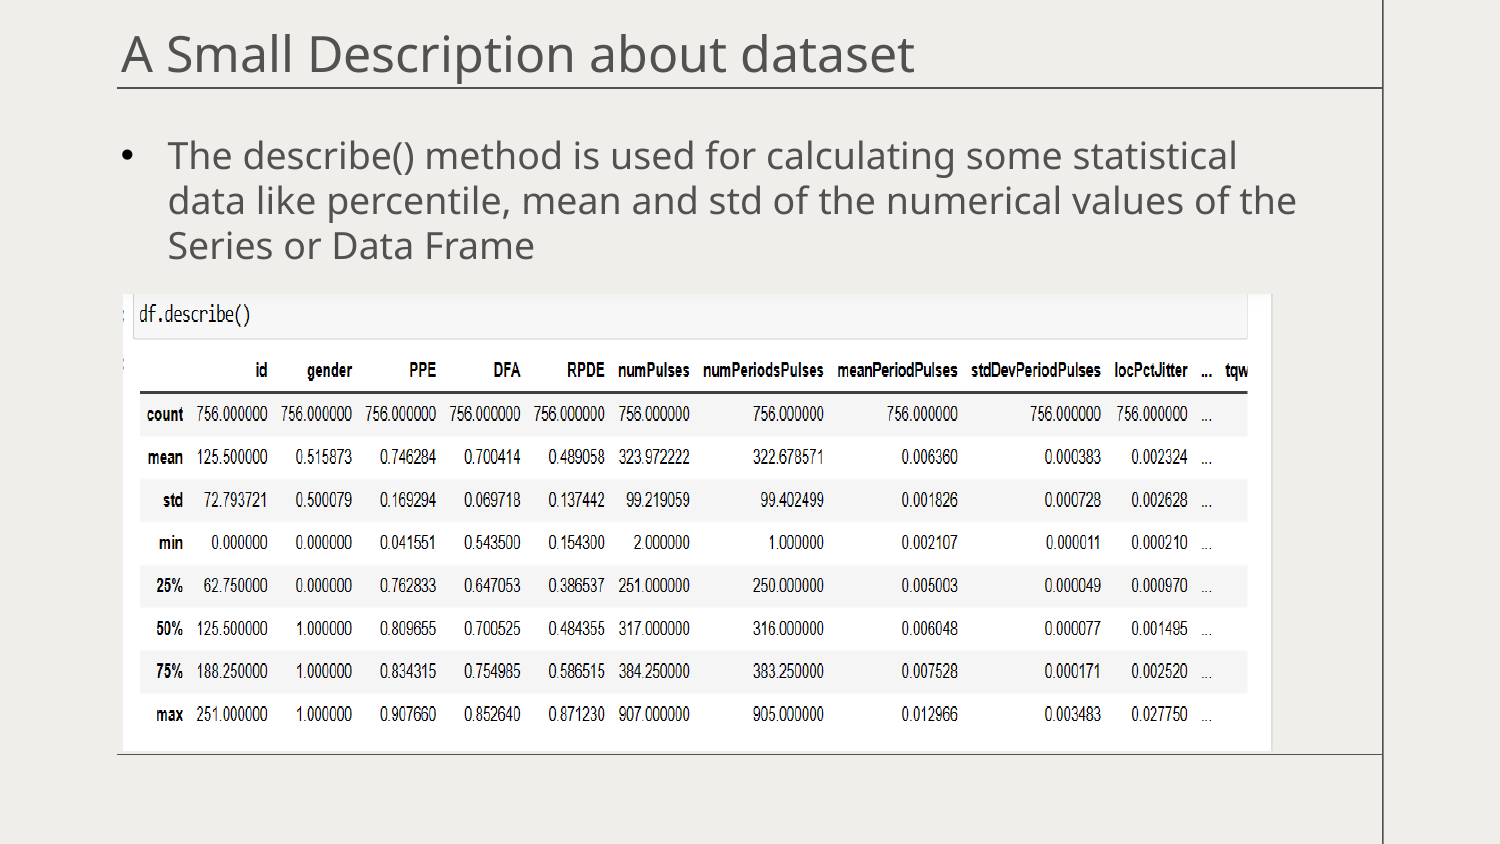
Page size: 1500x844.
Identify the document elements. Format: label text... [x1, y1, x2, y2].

text_box The describe() method is used for calculating some statistical data like percentile, mean and std of the numerical values of the Series or Data Frame [106, 124, 1332, 275]
title A Small Description about dataset [106, 7, 1370, 87]
picture [122, 293, 1273, 751]
